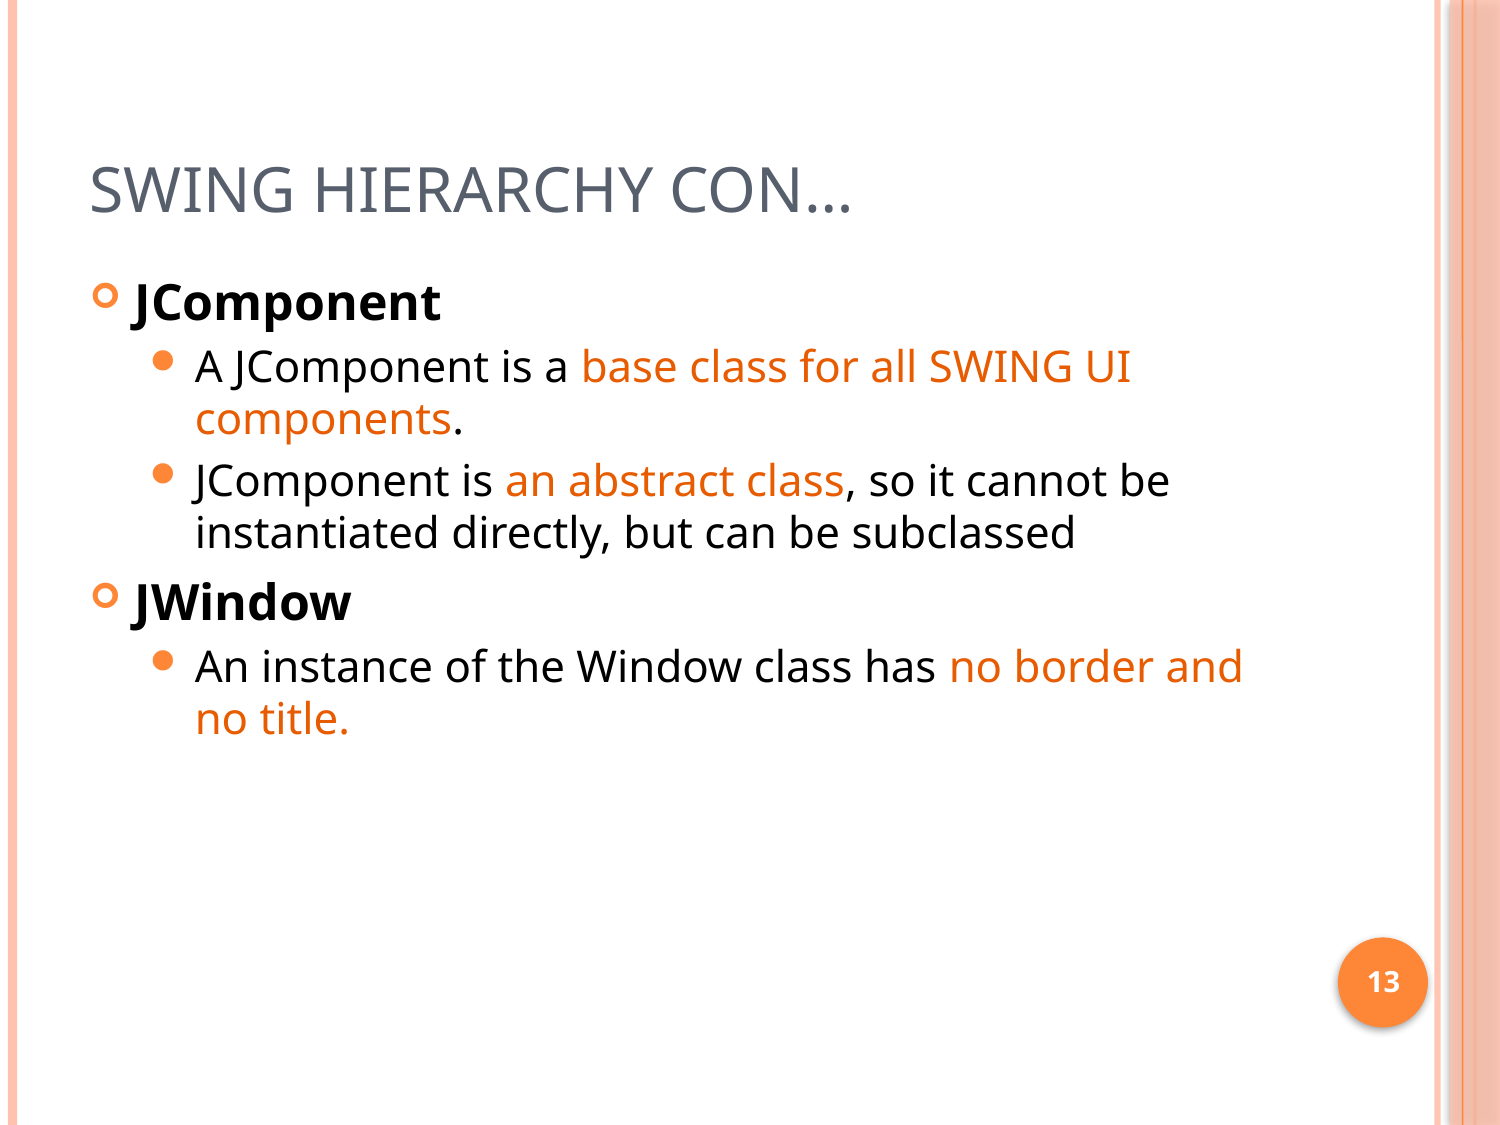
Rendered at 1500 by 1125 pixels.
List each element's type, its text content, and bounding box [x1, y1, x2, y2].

slide_number 13 [1333, 940, 1434, 1027]
list JComponent A JComponent is a base class for all SWING UI components. JComponent is an abstract class, so it cannot be instantiated directly, but can be subclassed JWindow An instance of the Window class has no border and no title. [75, 262, 1300, 1062]
title swing Hierarchy Con… [75, 45, 1300, 233]
